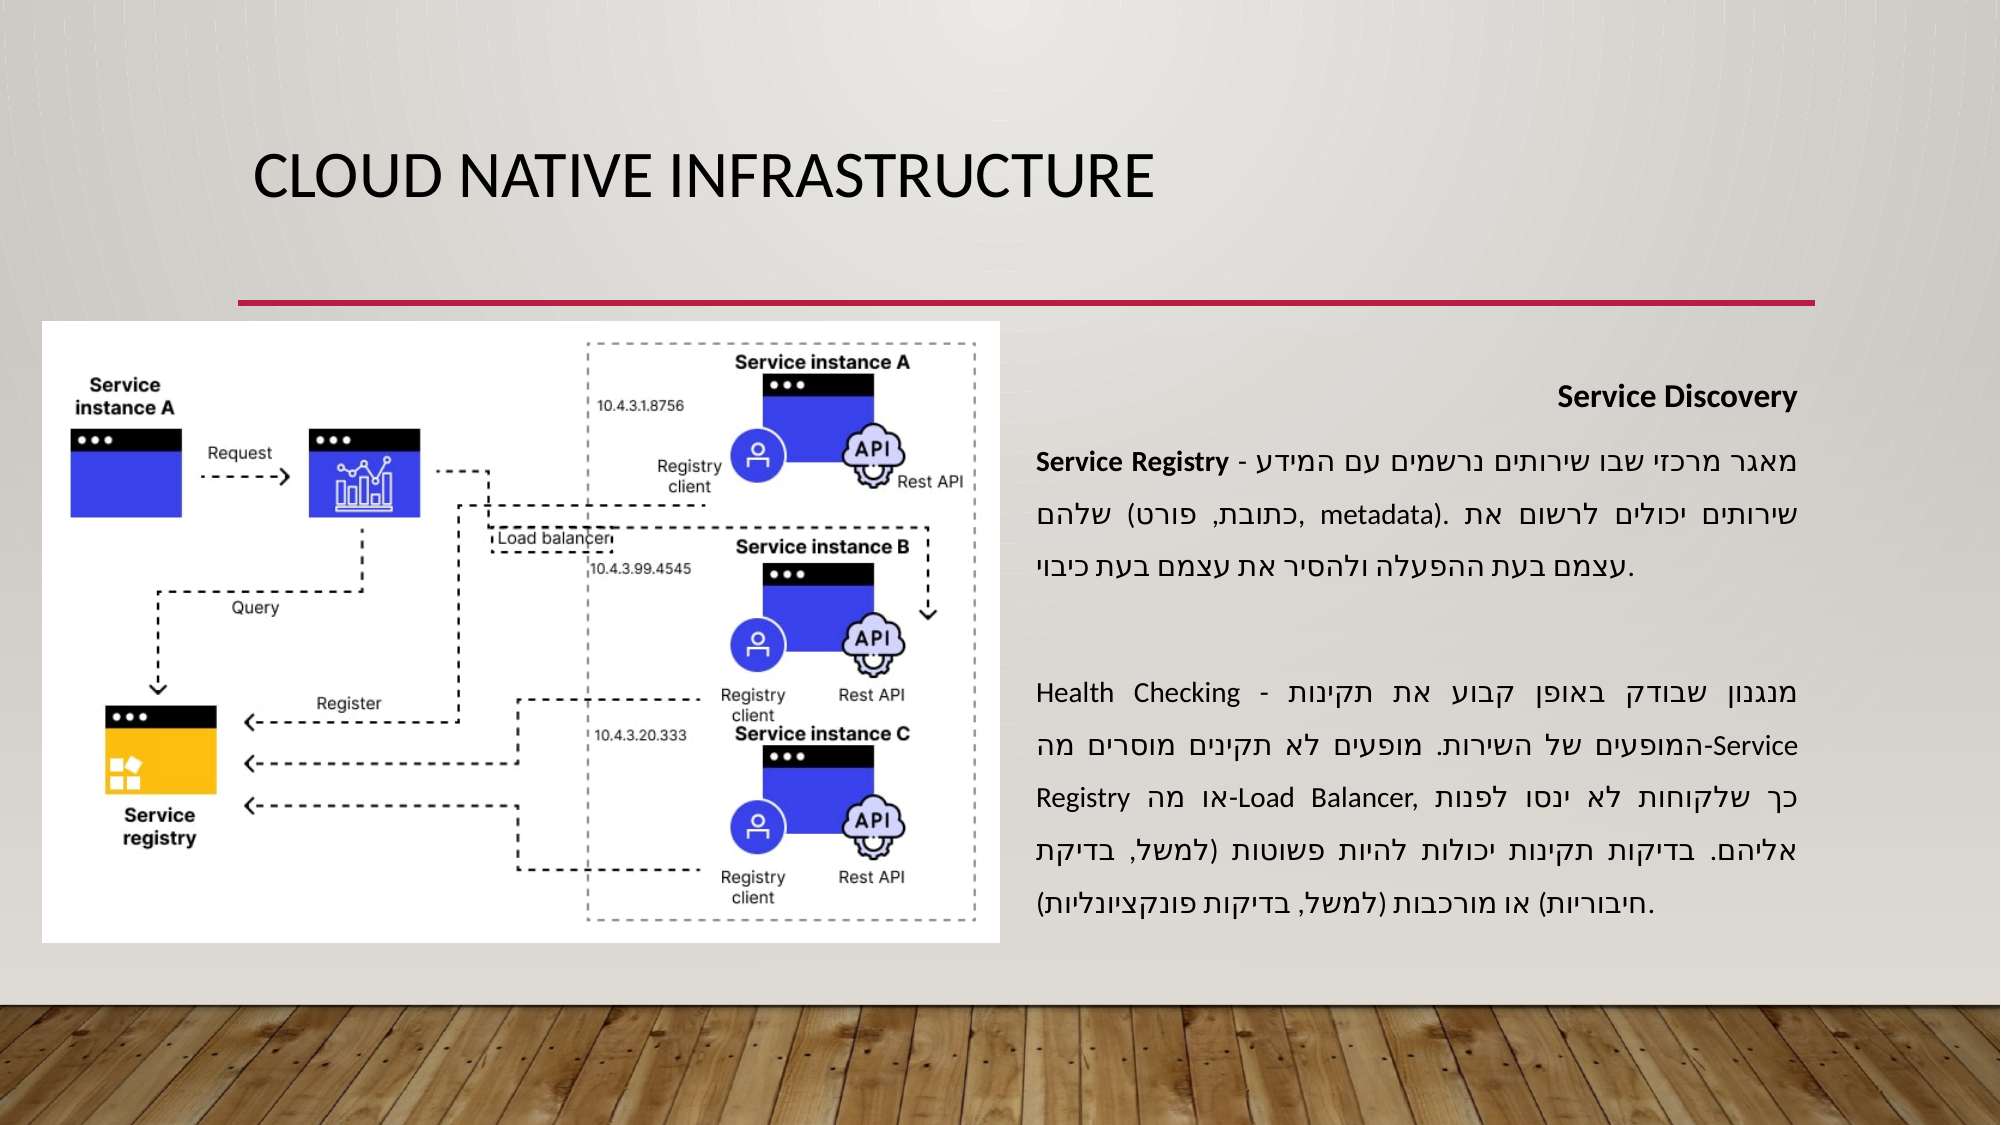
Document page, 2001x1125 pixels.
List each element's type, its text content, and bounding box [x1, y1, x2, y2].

picture [0, 1005, 2000, 1125]
list Service Discovery Service Registry - מאגר מרכזי שבו שירותים נרשמים עם המידע שלהם (כתובת, פורט, metadata). שירותים יכולים לרשום את עצמם בעת ההפעלה ולהסיר את עצמם בעת כיבוי. Health Checking - מנגנון שבודק באופן קבוע את תקינות המופעים של השירות. מופעים לא תקינים מוסרים מה-Service Registry או מה-Load Balancer, כך שלקוחות לא ינסו לפנות אליהם. בדיקות תקינות יכולות להיות פשוטות (למשל, בדיקת חיבוריות) או מורכבות (למשל, בדיקות פונקציונליות). [999, 347, 1814, 993]
title Cloud Native Infrastructure [238, 131, 1814, 305]
picture [42, 321, 1001, 944]
